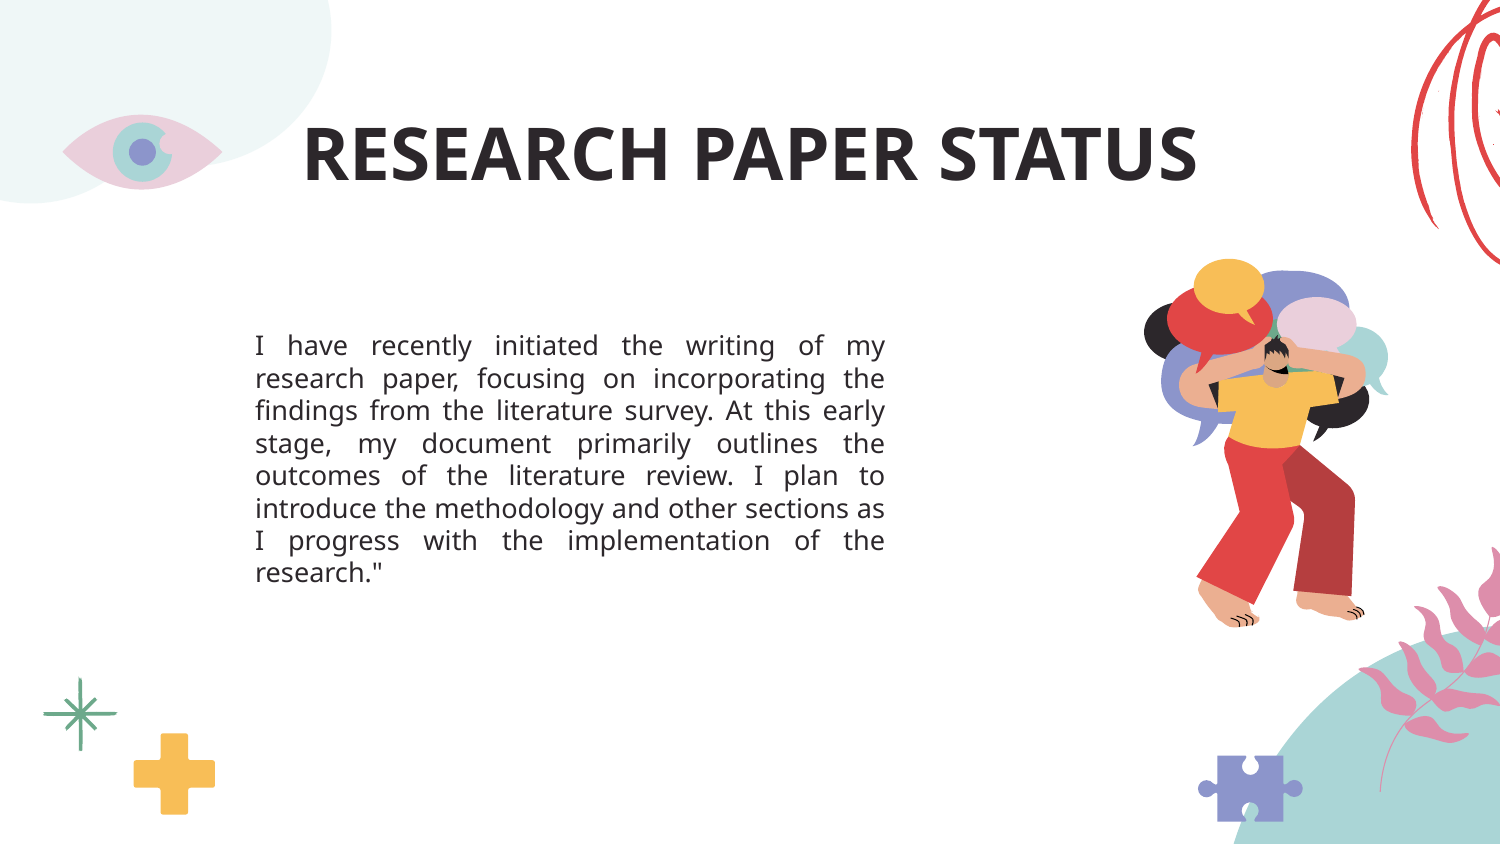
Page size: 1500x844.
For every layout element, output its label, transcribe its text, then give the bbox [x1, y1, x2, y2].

subtitle I have recently initiated the writing of my research paper, focusing on incorporating the findings from the literature survey. At this early stage, my document primarily outlines the outcomes of the literature review. I plan to introduce the methodology and other sections as I progress with the implementation of the research." [240, 227, 900, 690]
title RESEARCH PAPER STATUS [118, 103, 1382, 198]
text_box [1143, 258, 1389, 628]
